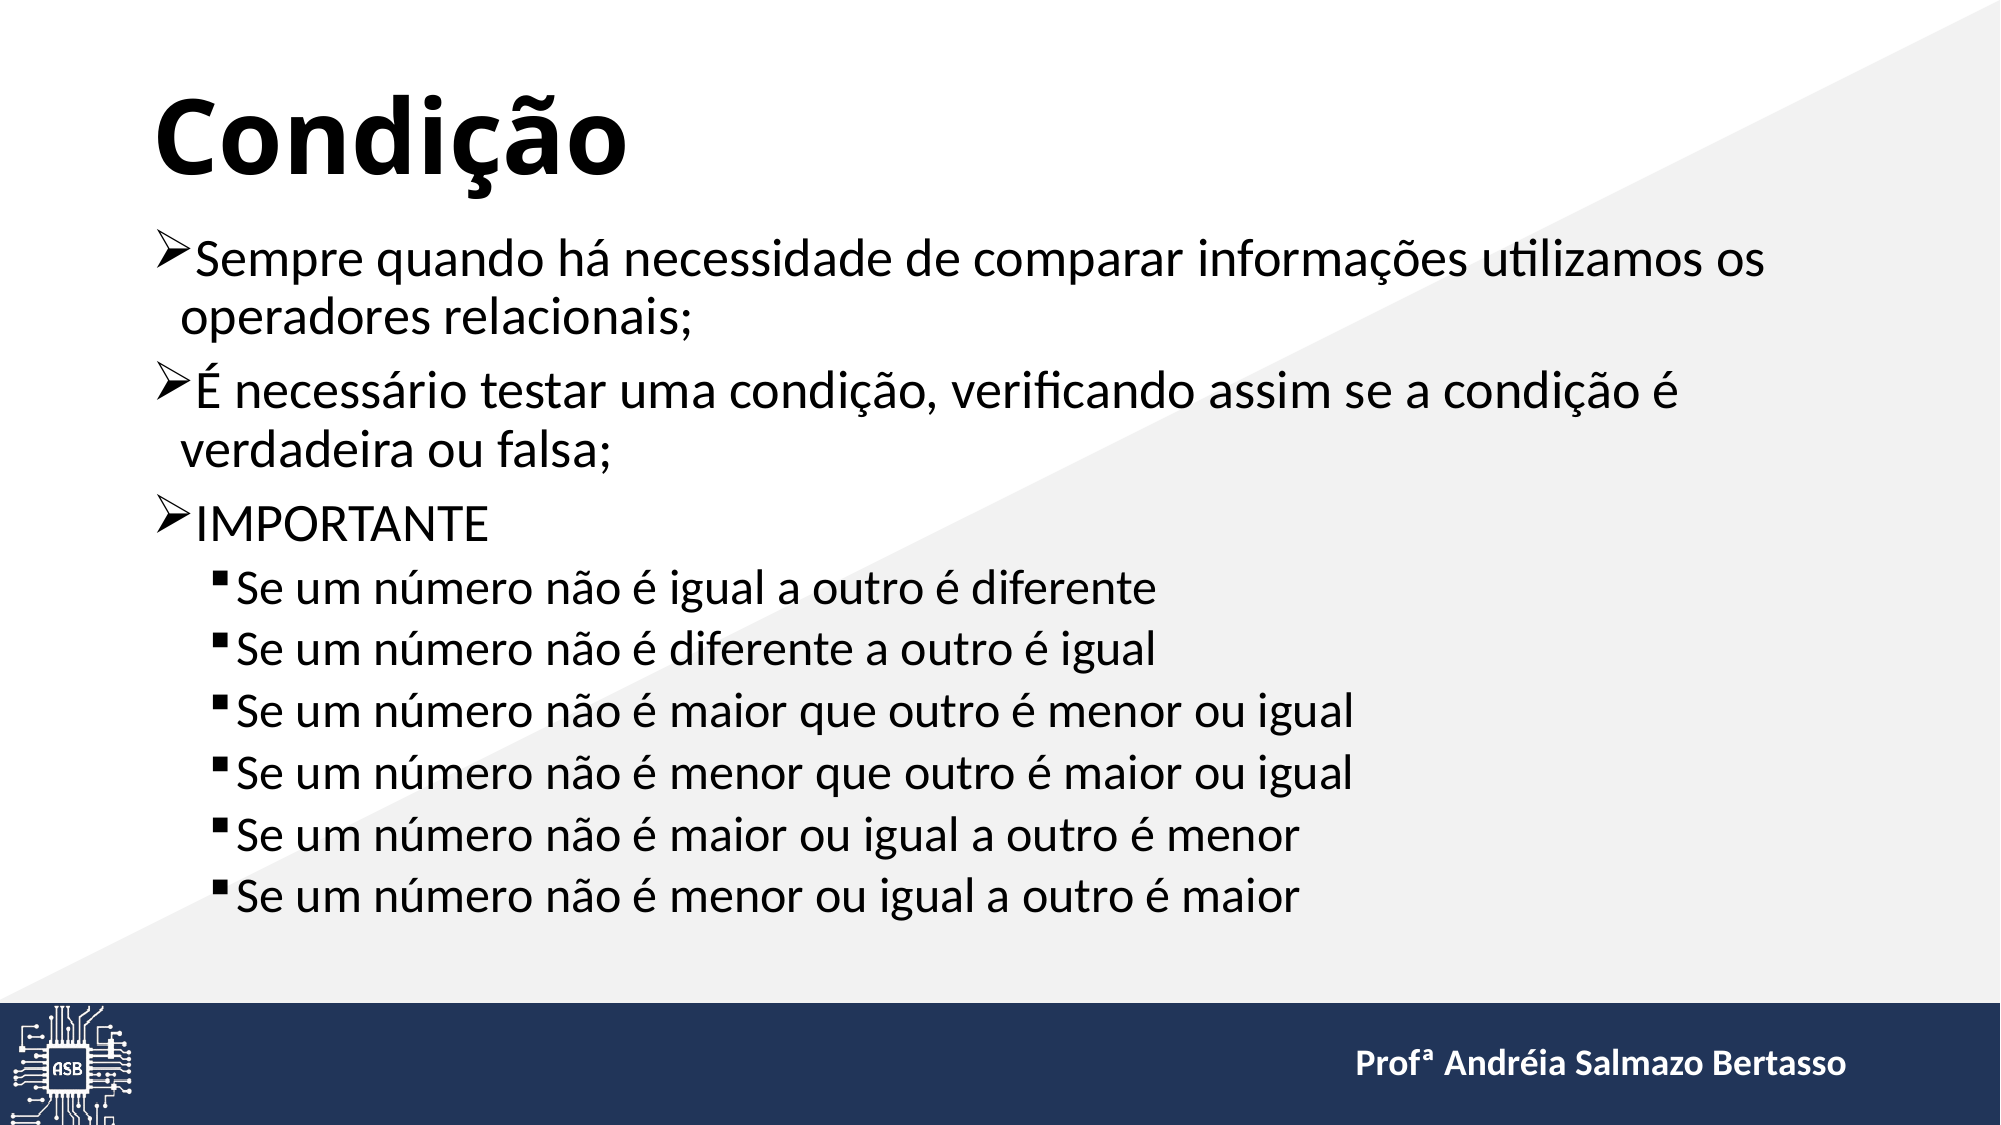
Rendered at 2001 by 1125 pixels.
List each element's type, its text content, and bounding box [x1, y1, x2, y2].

picture [5, 999, 136, 1125]
list Sempre quando há necessidade de comparar informações utilizamos os operadores relacionais; É necessário testar uma condição, verificando assim se a condição é verdadeira ou falsa; IMPORTANTE Se um número não é igual a outro é diferente Se um número não é diferente a outro é igual Se um número não é maior que outro é menor ou igual Se um número não é menor que outro é maior ou igual Se um número não é maior ou igual a outro é menor Se um número não é menor ou igual a outro é maior [137, 222, 1863, 977]
title Condição [137, 59, 1863, 222]
